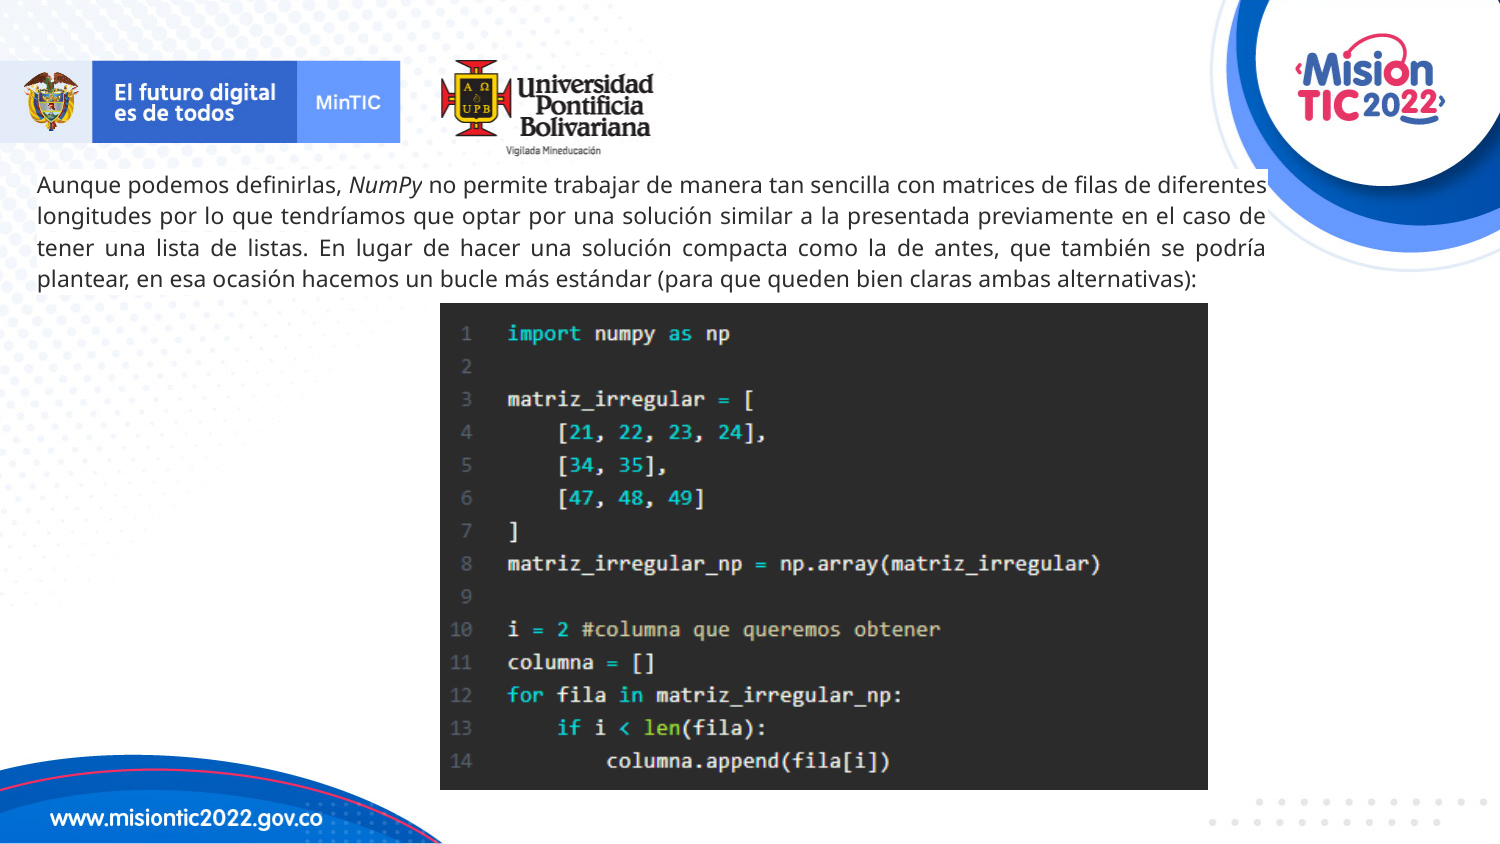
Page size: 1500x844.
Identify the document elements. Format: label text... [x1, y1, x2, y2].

picture [0, 0, 1500, 844]
text_box Aunque podemos definirlas, NumPy no permite trabajar de manera tan sencilla con matrices de filas de diferentes longitudes por lo que tendríamos que optar por una solución similar a la presentada previamente en el caso de tener una lista de listas. En lugar de hacer una solución compacta como la de antes, que también se podría plantear, en esa ocasión hacemos un bucle más estándar (para que queden bien claras ambas alternativas): [21, 151, 1284, 823]
